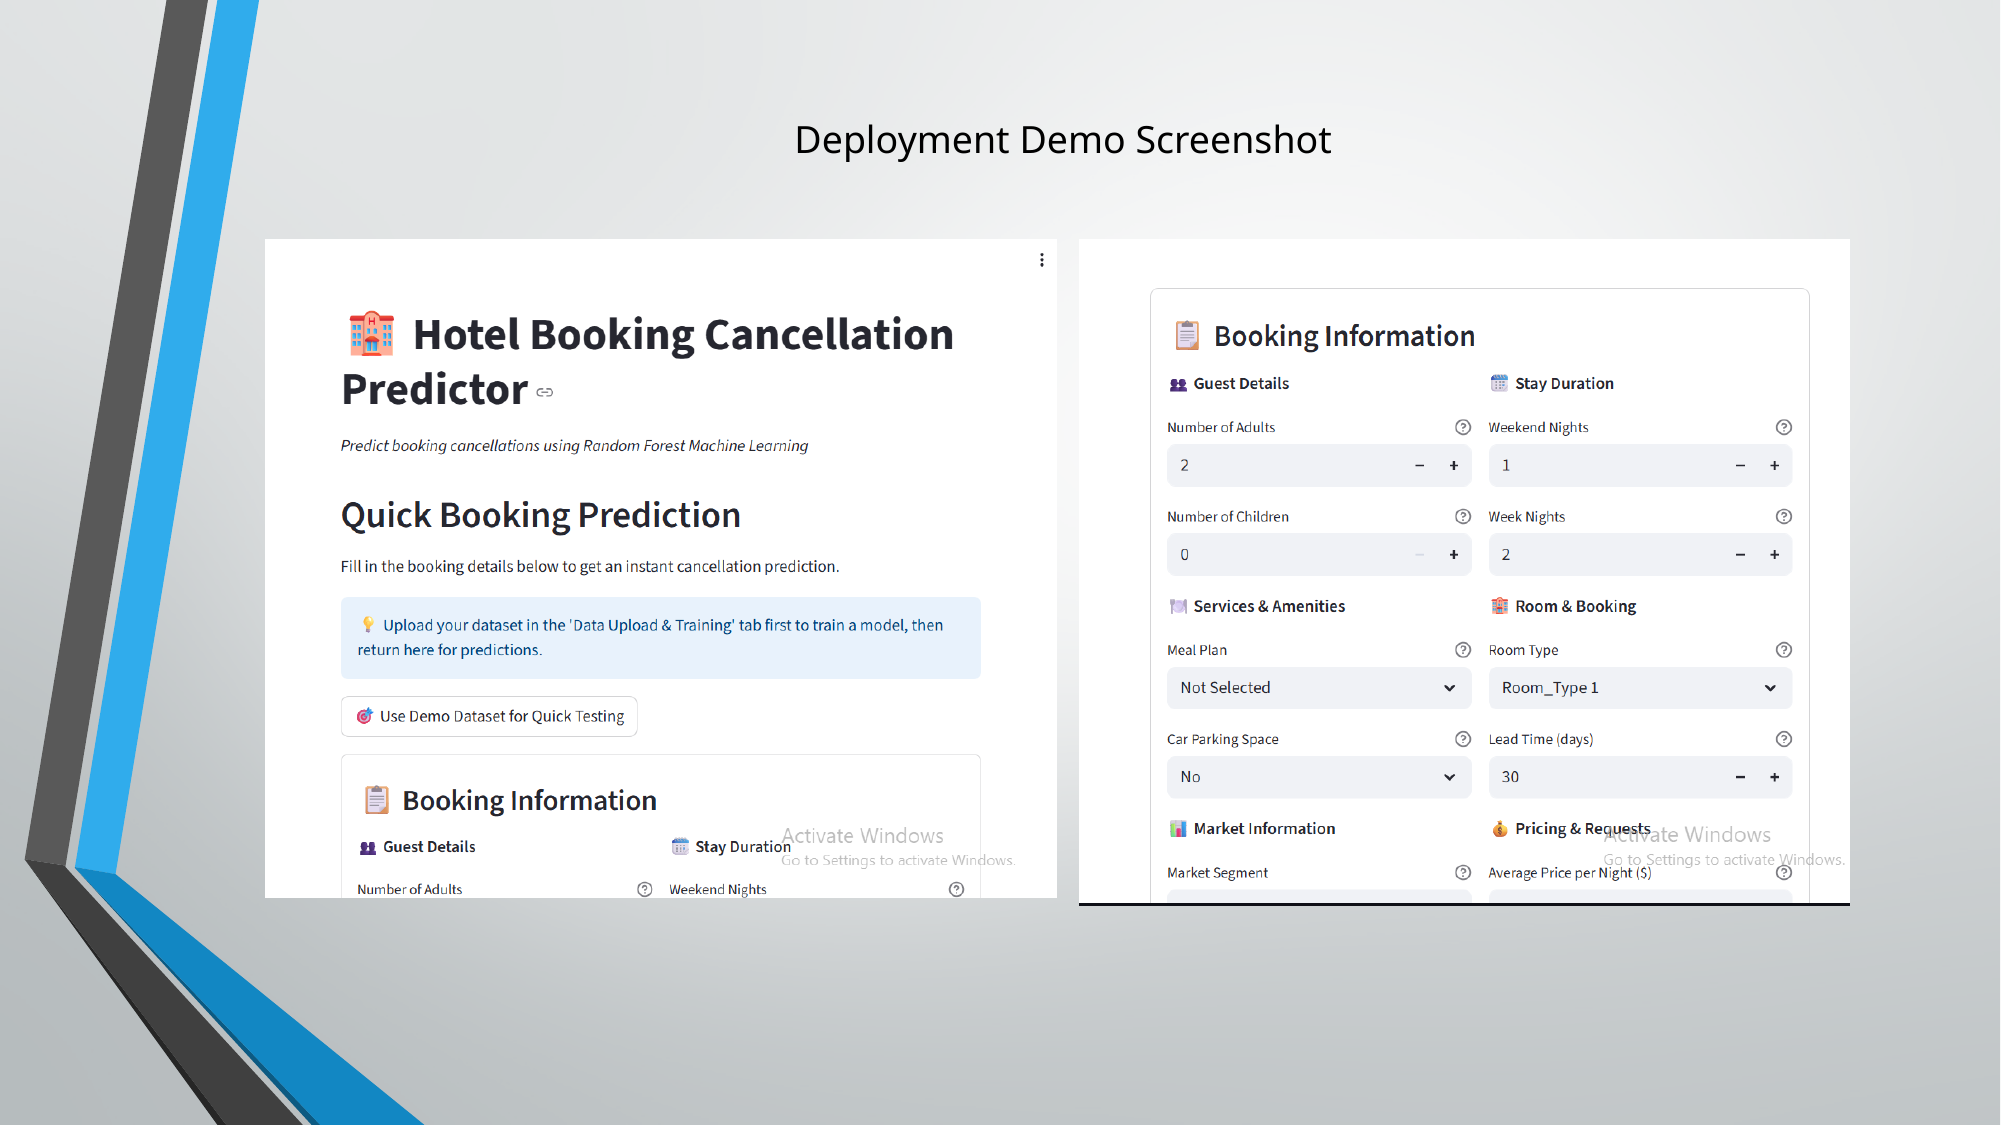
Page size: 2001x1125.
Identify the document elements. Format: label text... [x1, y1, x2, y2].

picture [264, 238, 1058, 899]
text_box Deployment Demo Screenshot [779, 108, 1358, 169]
picture [1079, 238, 1850, 906]
